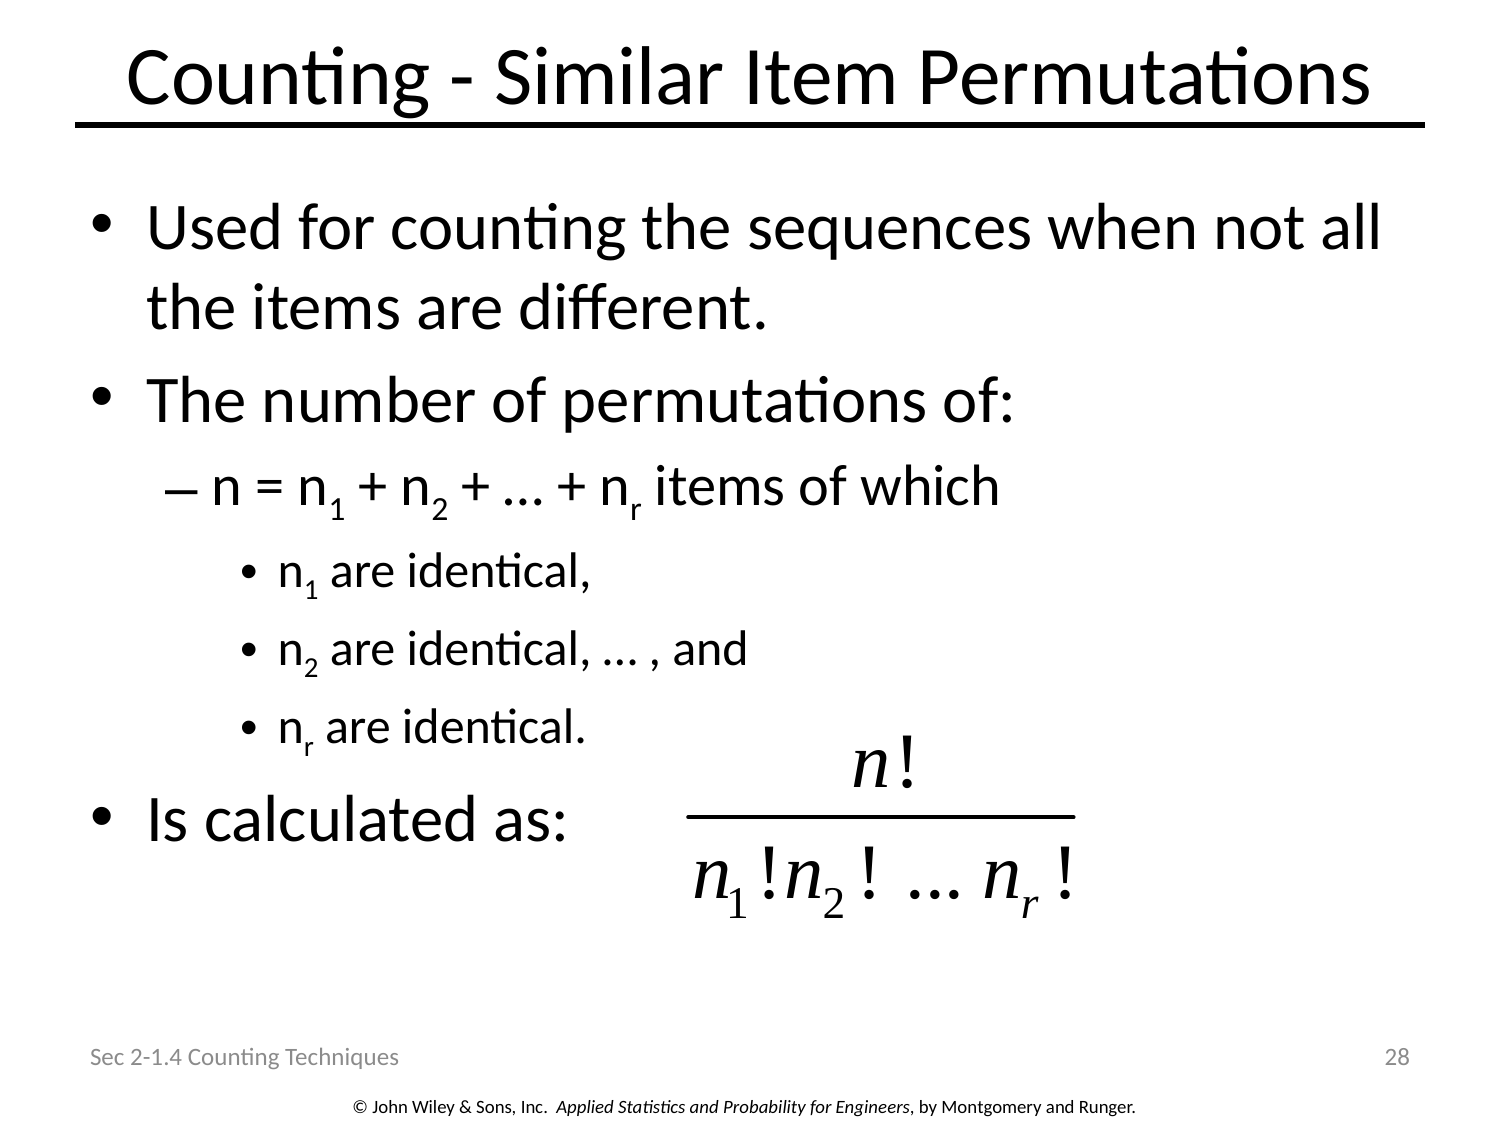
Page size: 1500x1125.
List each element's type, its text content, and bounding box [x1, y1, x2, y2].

slide_number 28 [1250, 1025, 1425, 1085]
title Counting - Similar Item Permutations [75, 0, 1425, 143]
footer Sec 2-1.4 Counting Techniques [75, 1025, 888, 1085]
list Used for counting the sequences when not all the items are different. The number of permutations of: n = n1 + n2 + … + nr items of which n1 are identical, n2 are identical, … , and nr are identical. Is calculated as: [75, 174, 1425, 988]
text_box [674, 712, 1088, 936]
